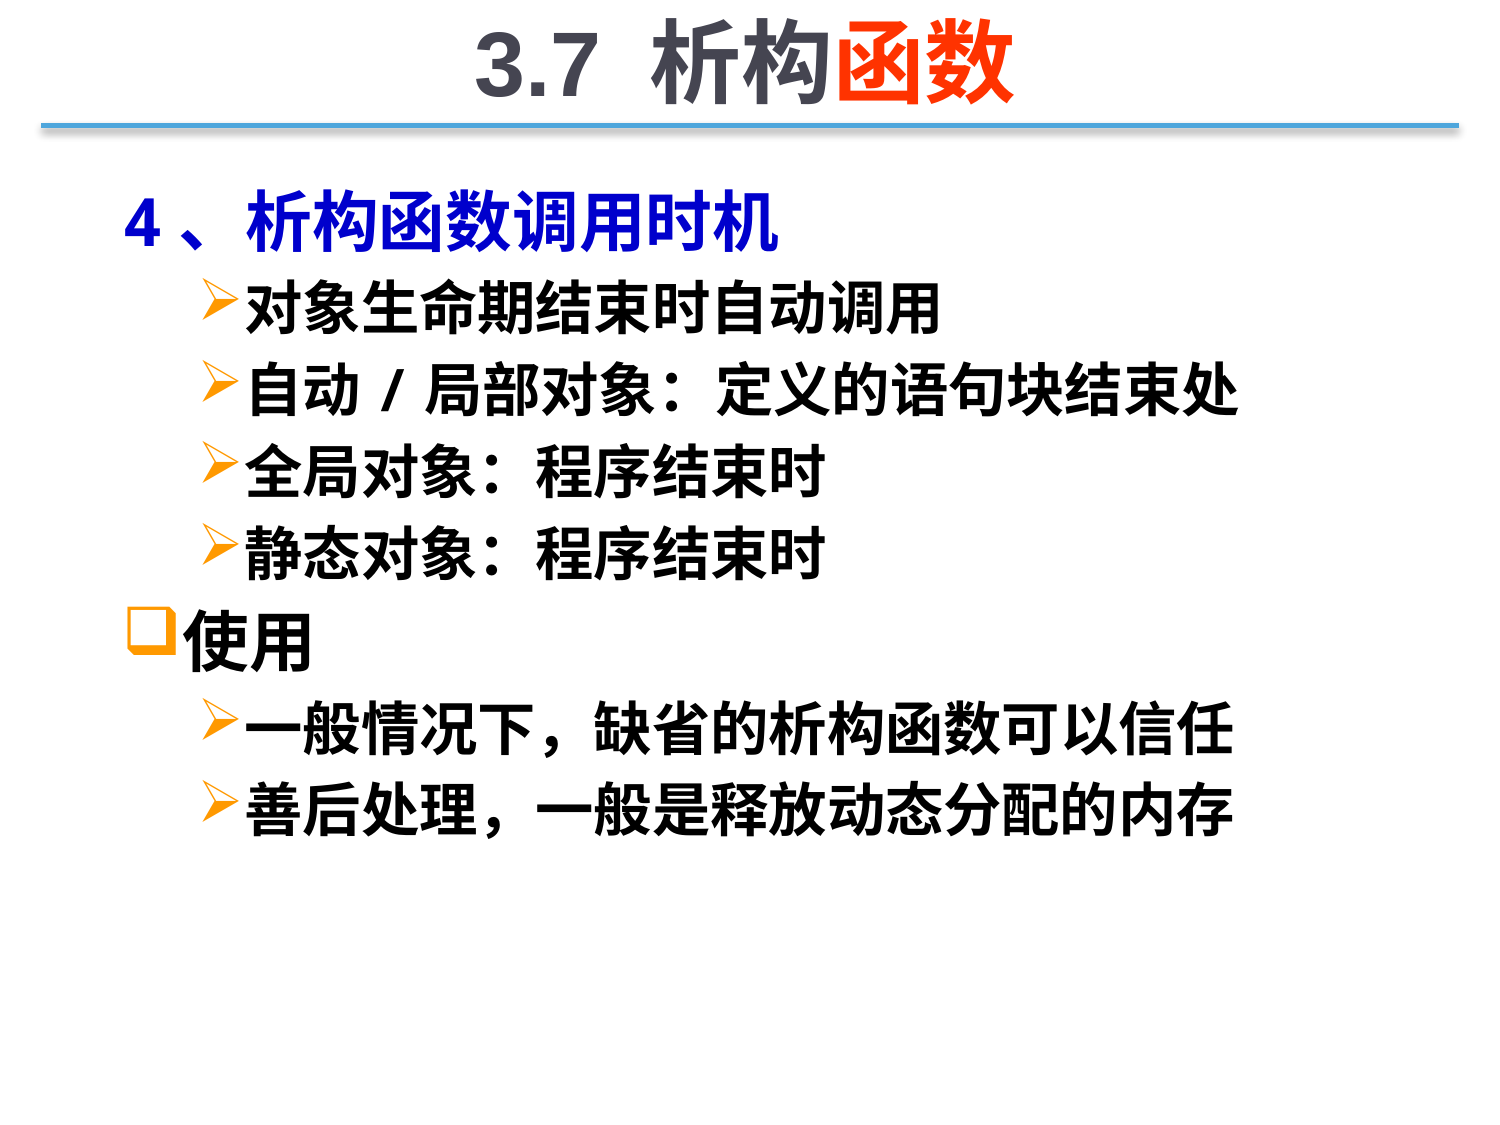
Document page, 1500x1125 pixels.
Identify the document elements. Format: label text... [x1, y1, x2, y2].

text_box 3.7 析构函数 [108, 5, 1383, 114]
text_box 4、析构函数调用时机 对象生命期结束时自动调用 自动/局部对象：定义的语句块结束处 全局对象：程序结束时 静态对象：程序结束时 使用 一般情况下，缺省的析构函数可以信任 善后处理，一般是释放动态分配的内存 [108, 172, 1383, 848]
